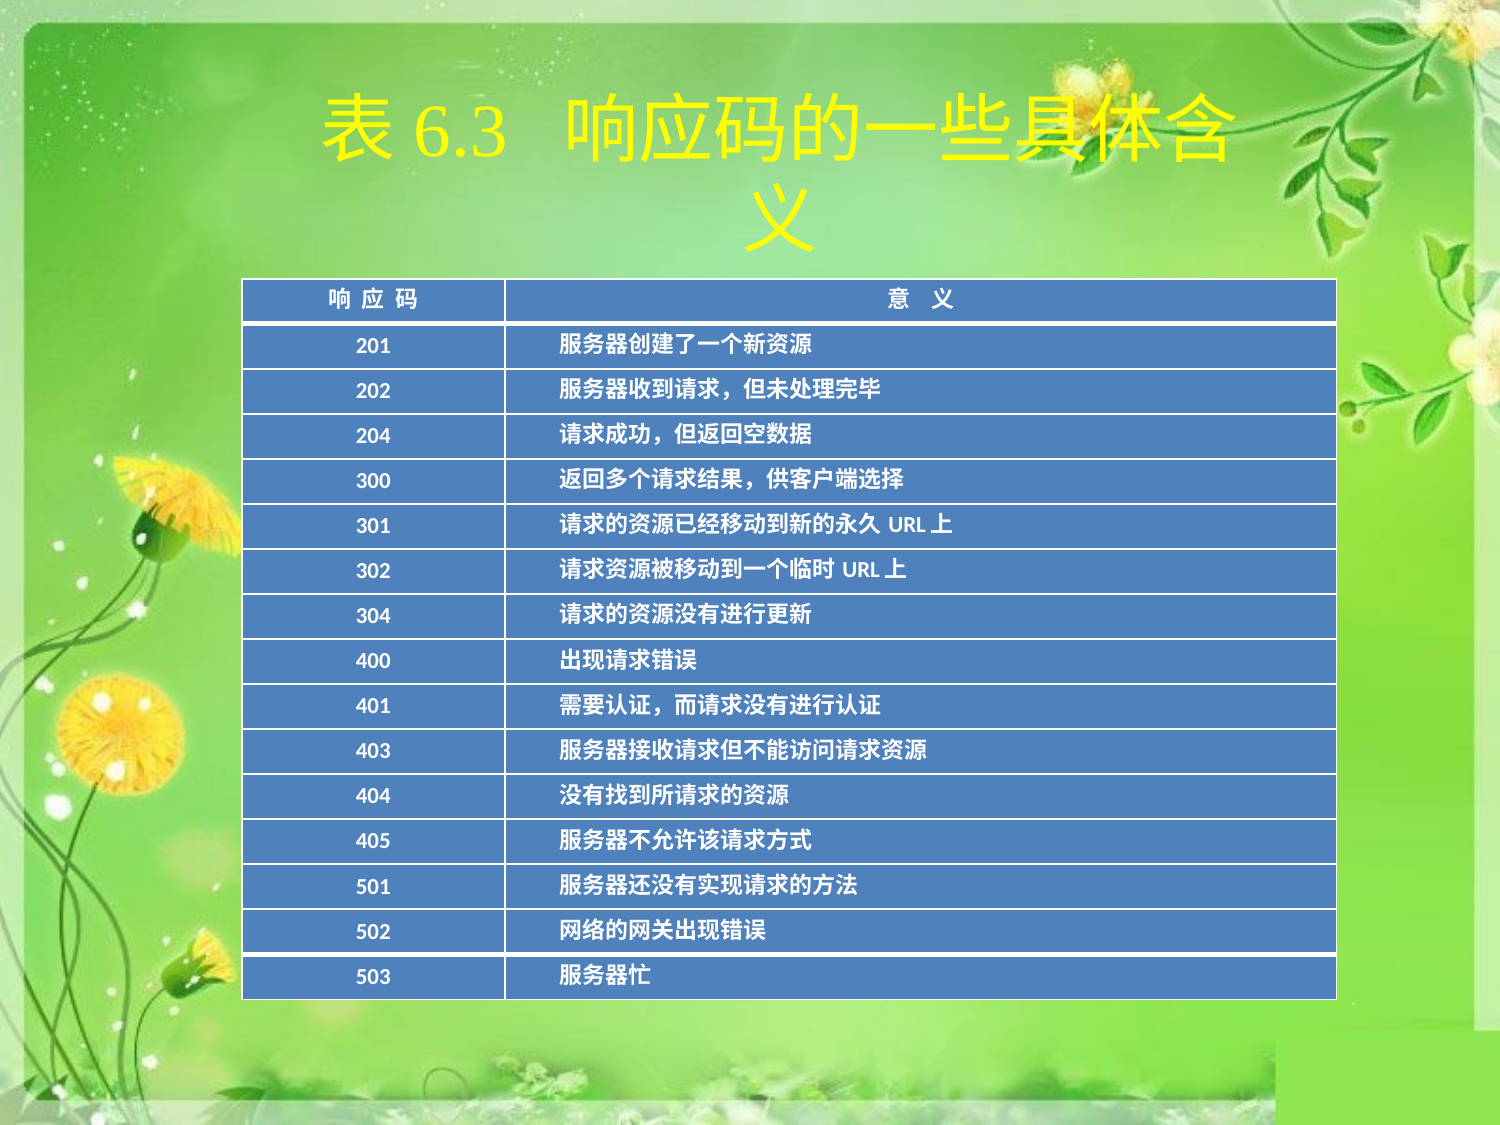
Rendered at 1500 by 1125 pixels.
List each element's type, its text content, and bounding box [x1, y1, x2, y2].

table_cell 服务器还没有实现请求的方法 [506, 865, 1336, 908]
table_cell 服务器收到请求，但未处理完毕 [506, 370, 1336, 413]
table_cell 202 [243, 370, 504, 413]
picture [0, 0, 1500, 1125]
table_cell 没有找到所请求的资源 [506, 775, 1336, 818]
table_cell 502 [243, 910, 504, 952]
table_cell 请求的资源已经移动到新的永久URL上 [506, 505, 1336, 548]
table_cell 204 [243, 415, 504, 458]
table_header 响 应 码 [243, 280, 504, 321]
table_cell 服务器接收请求但不能访问请求资源 [506, 730, 1336, 773]
table_cell 302 [243, 550, 504, 593]
table_cell 请求成功，但返回空数据 [506, 415, 1336, 458]
table_cell 403 [243, 730, 504, 773]
title 表6.3 响应码的一些具体含义 [277, 78, 1282, 266]
table_cell 返回多个请求结果，供客户端选择 [506, 460, 1336, 503]
table_cell 404 [243, 775, 504, 818]
table_cell 503 [243, 957, 504, 999]
table_cell 网络的网关出现错误 [506, 910, 1336, 952]
table_cell 需要认证，而请求没有进行认证 [506, 685, 1336, 728]
table_cell 400 [243, 640, 504, 683]
table_cell 服务器不允许该请求方式 [506, 820, 1336, 863]
table_cell 501 [243, 865, 504, 908]
table_cell 请求资源被移动到一个临时URL上 [506, 550, 1336, 593]
table_header 意 义 [506, 280, 1336, 321]
table_cell 服务器忙 [506, 957, 1336, 999]
table_cell 300 [243, 460, 504, 503]
table_cell 304 [243, 595, 504, 638]
table_cell 服务器创建了一个新资源 [506, 326, 1336, 368]
table_cell 401 [243, 685, 504, 728]
table_cell 请求的资源没有进行更新 [506, 595, 1336, 638]
table_cell 201 [243, 326, 504, 368]
table_cell 出现请求错误 [506, 640, 1336, 683]
table_cell 301 [243, 505, 504, 548]
table_cell 405 [243, 820, 504, 863]
